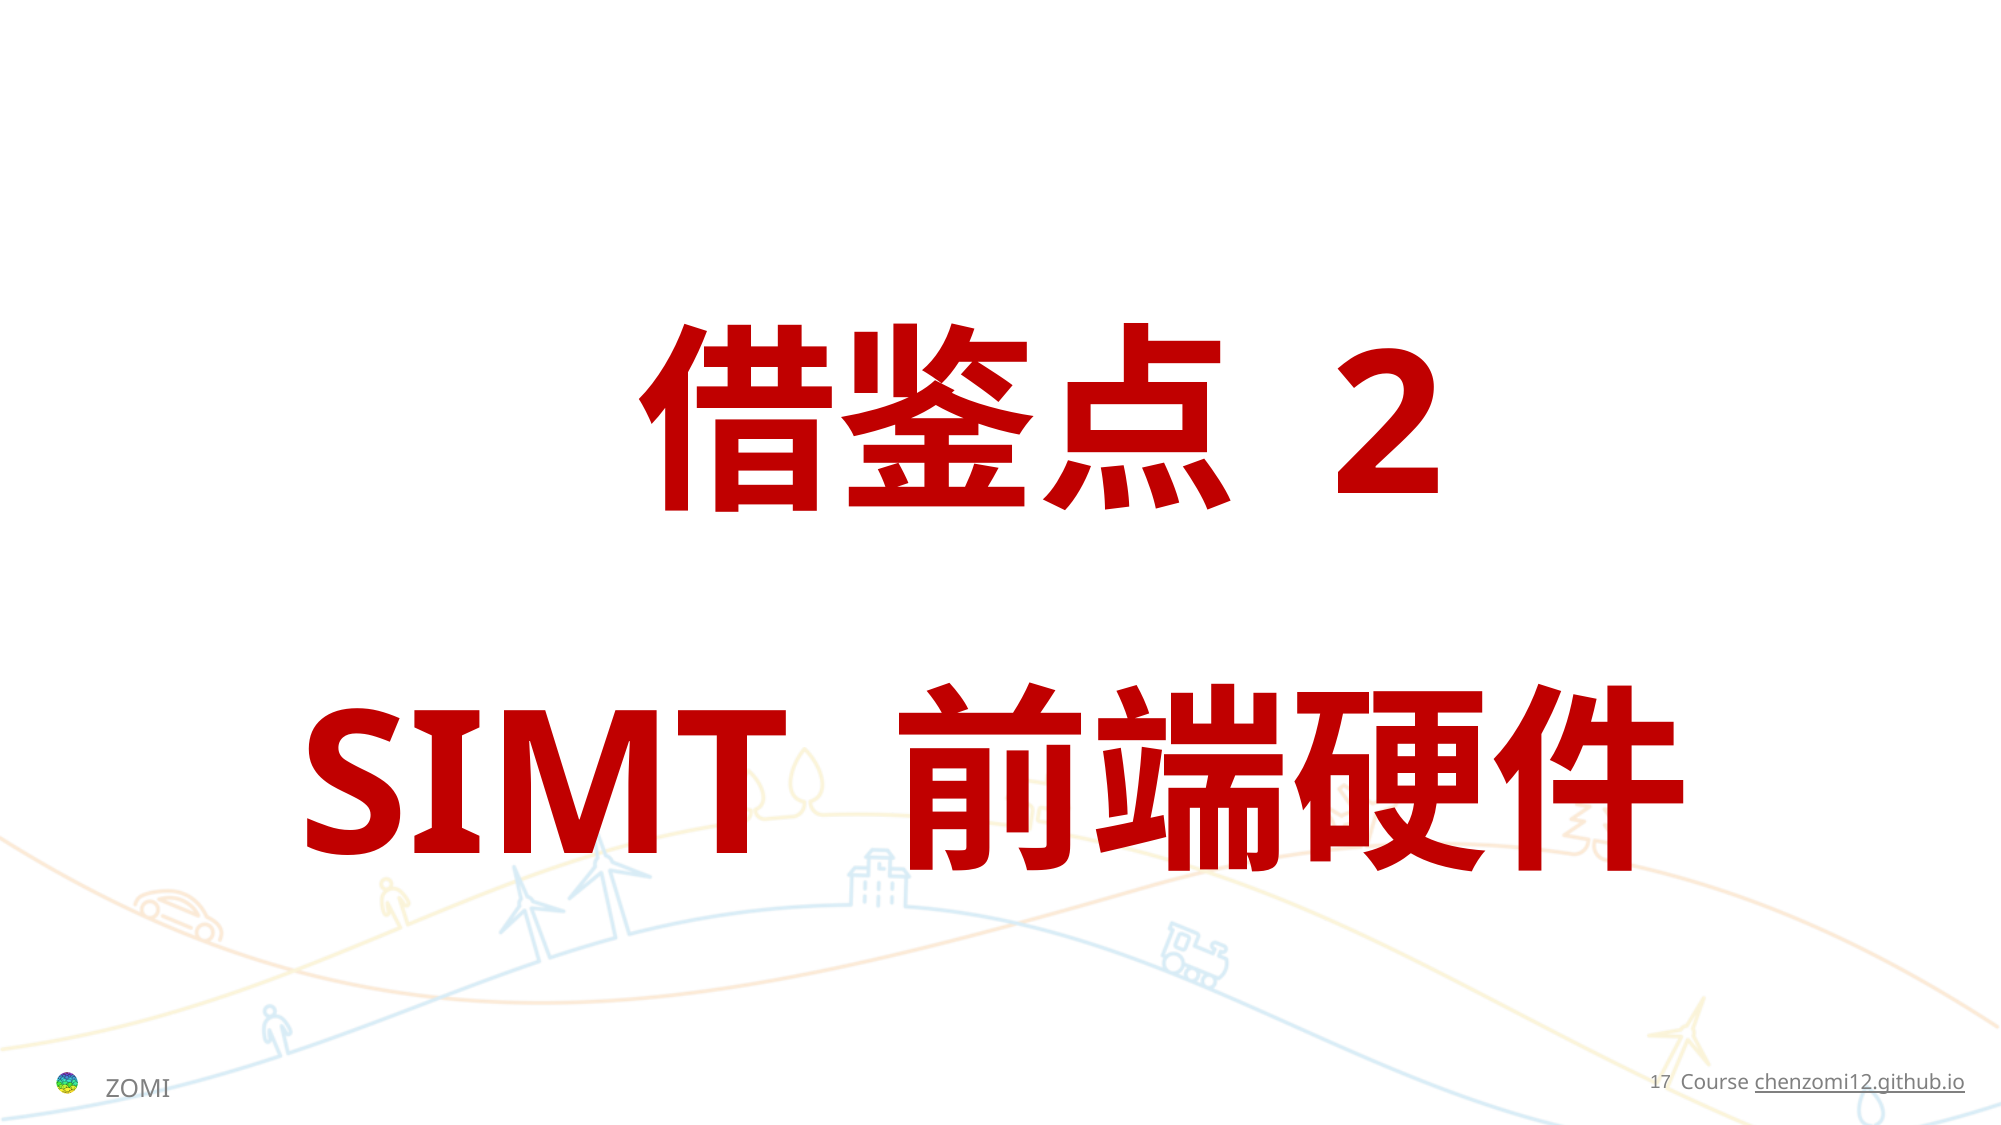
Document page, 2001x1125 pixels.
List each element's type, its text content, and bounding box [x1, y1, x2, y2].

picture [57, 1073, 77, 1093]
list 借鉴点 2 SIMT 前端硬件 [79, 80, 1910, 986]
